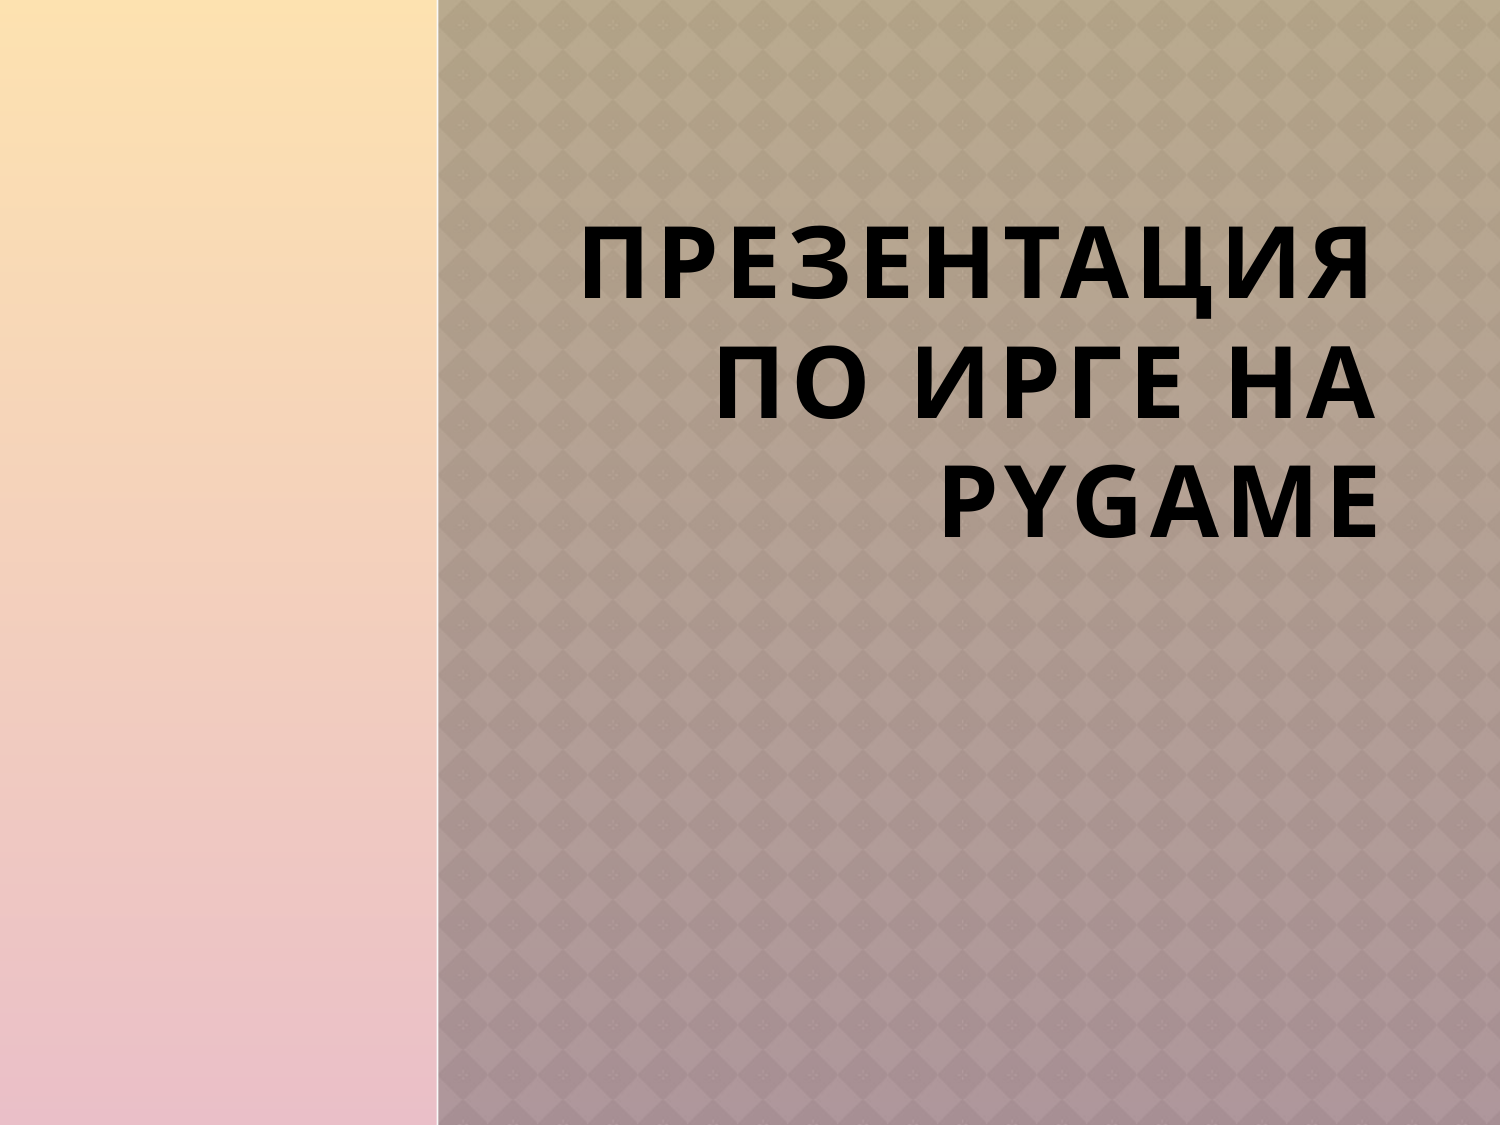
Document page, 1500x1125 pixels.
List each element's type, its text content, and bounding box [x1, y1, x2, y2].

title Презентация по ирге на pygame [552, 87, 1390, 558]
